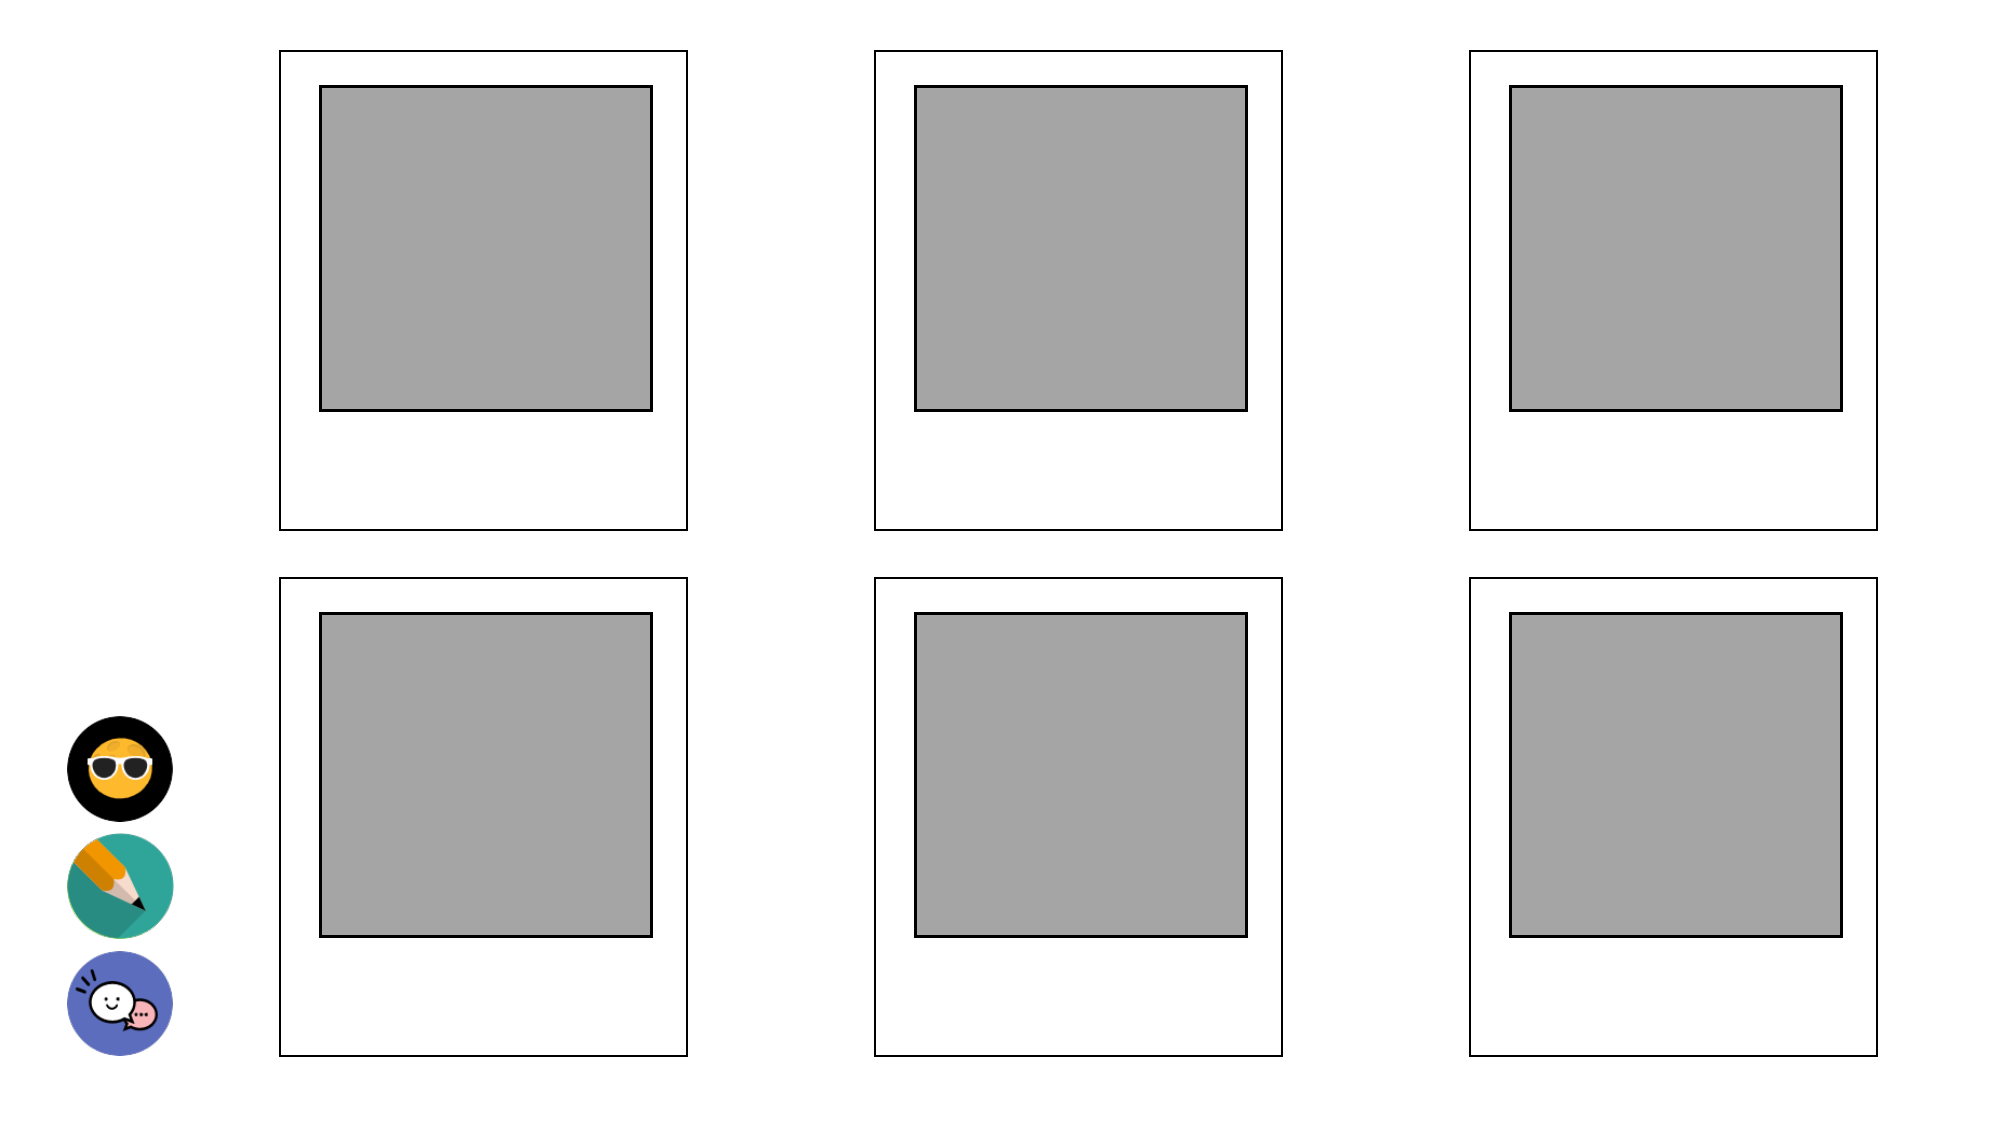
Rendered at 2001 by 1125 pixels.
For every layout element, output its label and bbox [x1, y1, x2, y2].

picture [66, 949, 174, 1056]
text_box [874, 50, 1283, 531]
text_box [874, 577, 1283, 1057]
text_box [914, 612, 1248, 938]
text_box [279, 50, 688, 531]
text_box [914, 85, 1248, 412]
text_box [1509, 612, 1843, 938]
text_box [319, 612, 653, 938]
picture [66, 714, 174, 822]
text_box [319, 85, 653, 412]
picture [66, 832, 174, 939]
text_box [279, 577, 688, 1057]
text_box [1469, 50, 1878, 531]
text_box [1509, 85, 1843, 412]
text_box [1469, 577, 1878, 1057]
